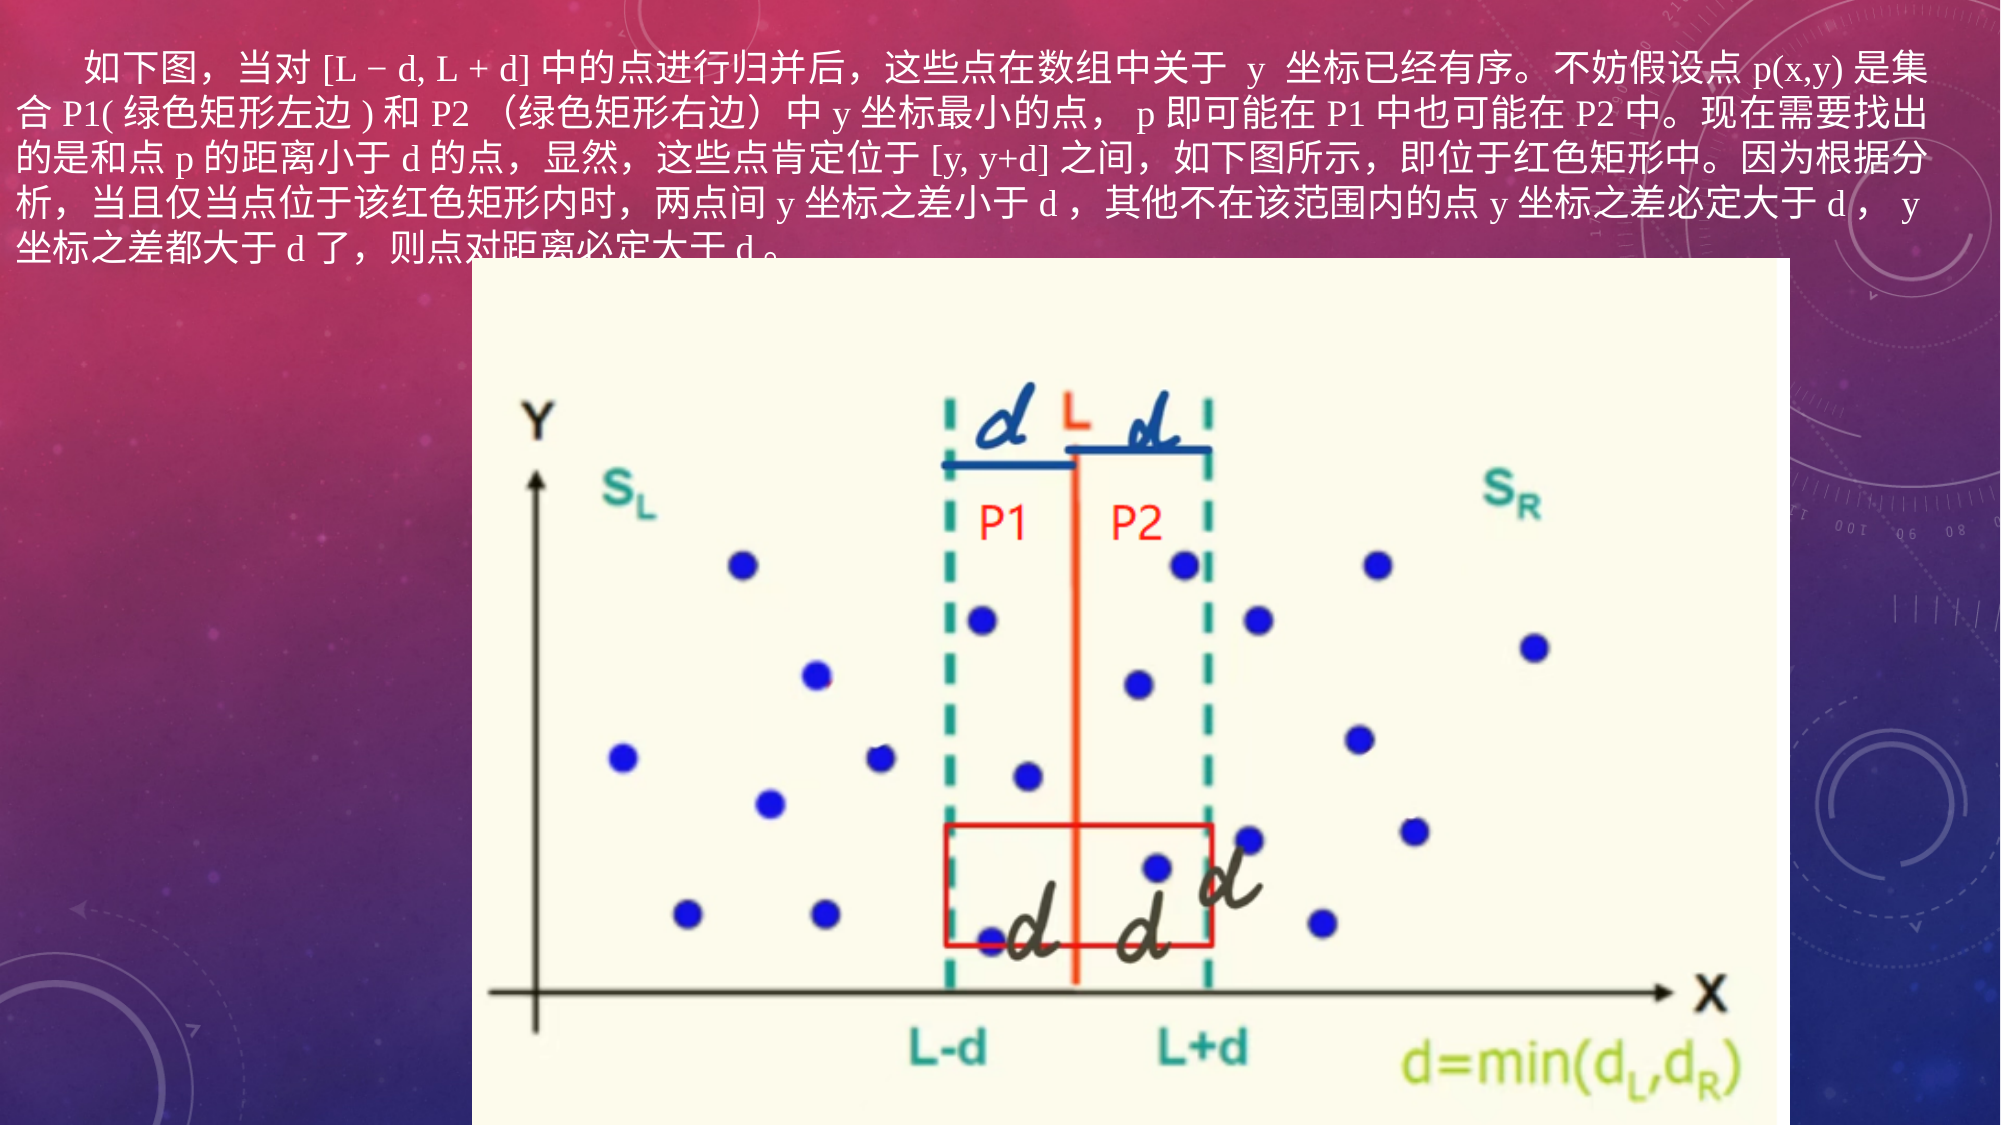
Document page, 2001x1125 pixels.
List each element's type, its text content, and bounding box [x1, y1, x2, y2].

text_box 如下图，当对[L − d, L + d]中的点进行归并后，这些点在数组中关于 y 坐标已经有序。不妨假设点p(x,y)是集合P1(绿色矩形左边)和P2（绿色矩形右边）中y坐标最小的点，p即可能在P1中也可能在P2中。现在需要找出的是和点p的距离小于d的点，显然，这些点肯定位于[y, y+d]之间，如下图所示，即位于红色矩形中。因为根据分析，当且仅当点位于该红色矩形内时，两点间y坐标之差小于d，其他不在该范围内的点y坐标之差必定大于d，y坐标之差都大于d了，则点对距离必定大于d。 [0, 36, 1944, 277]
picture [0, 0, 2001, 1125]
